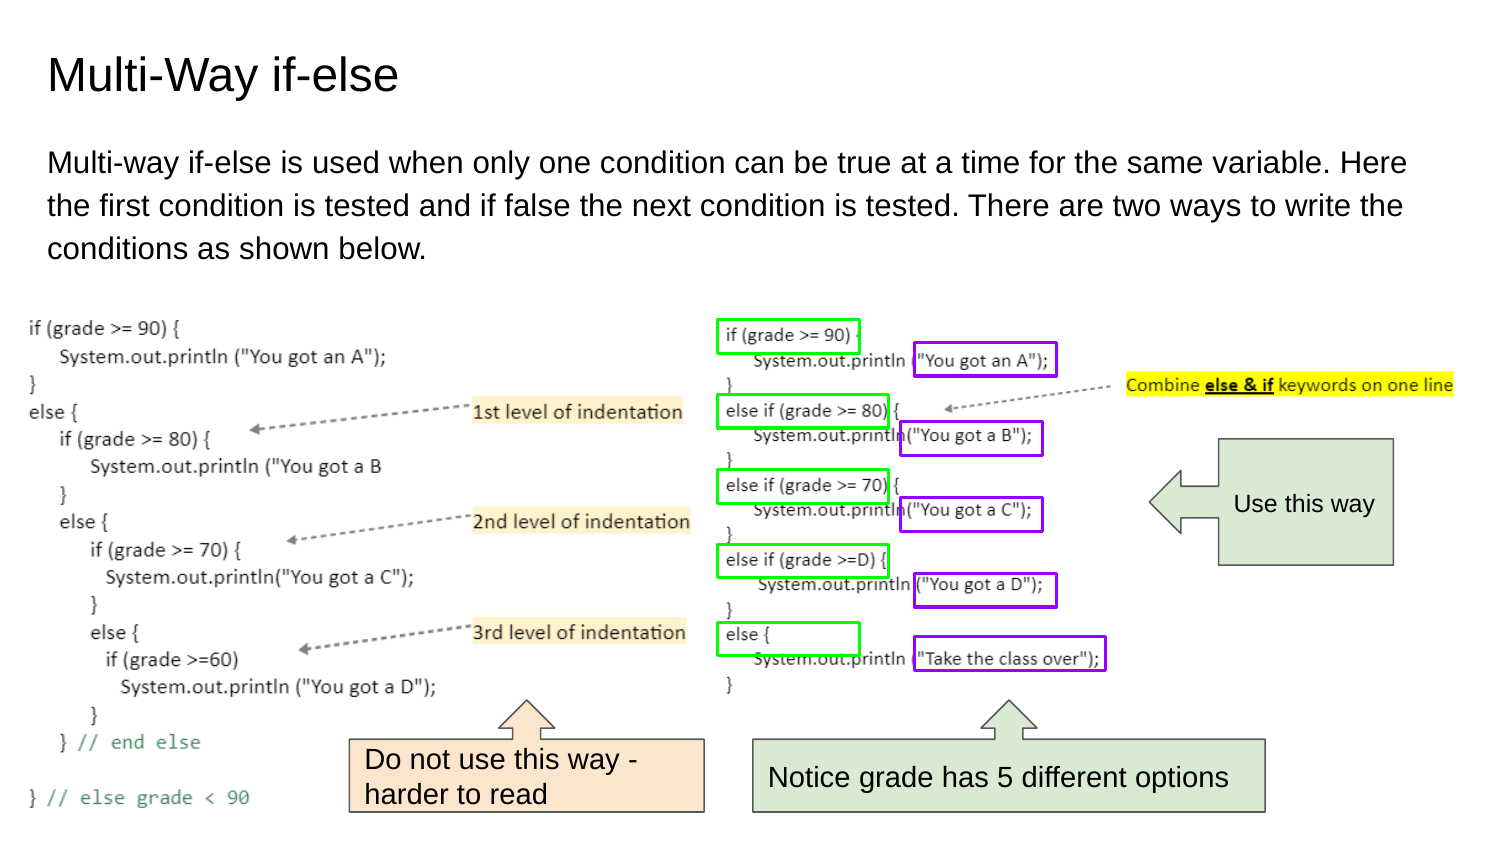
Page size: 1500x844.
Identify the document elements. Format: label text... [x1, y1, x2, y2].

list Multi-way if-else is used when only one condition can be true at a time for the same variable. Here the first condition is tested and if false the next condition is tested. There are two ways to write the conditions as shown below. [32, 121, 1430, 279]
text_box Notice grade has 5 different options [752, 725, 1266, 813]
picture [24, 303, 697, 820]
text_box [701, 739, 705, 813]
title Multi-Way if-else [32, 27, 1430, 121]
picture [717, 311, 1472, 718]
